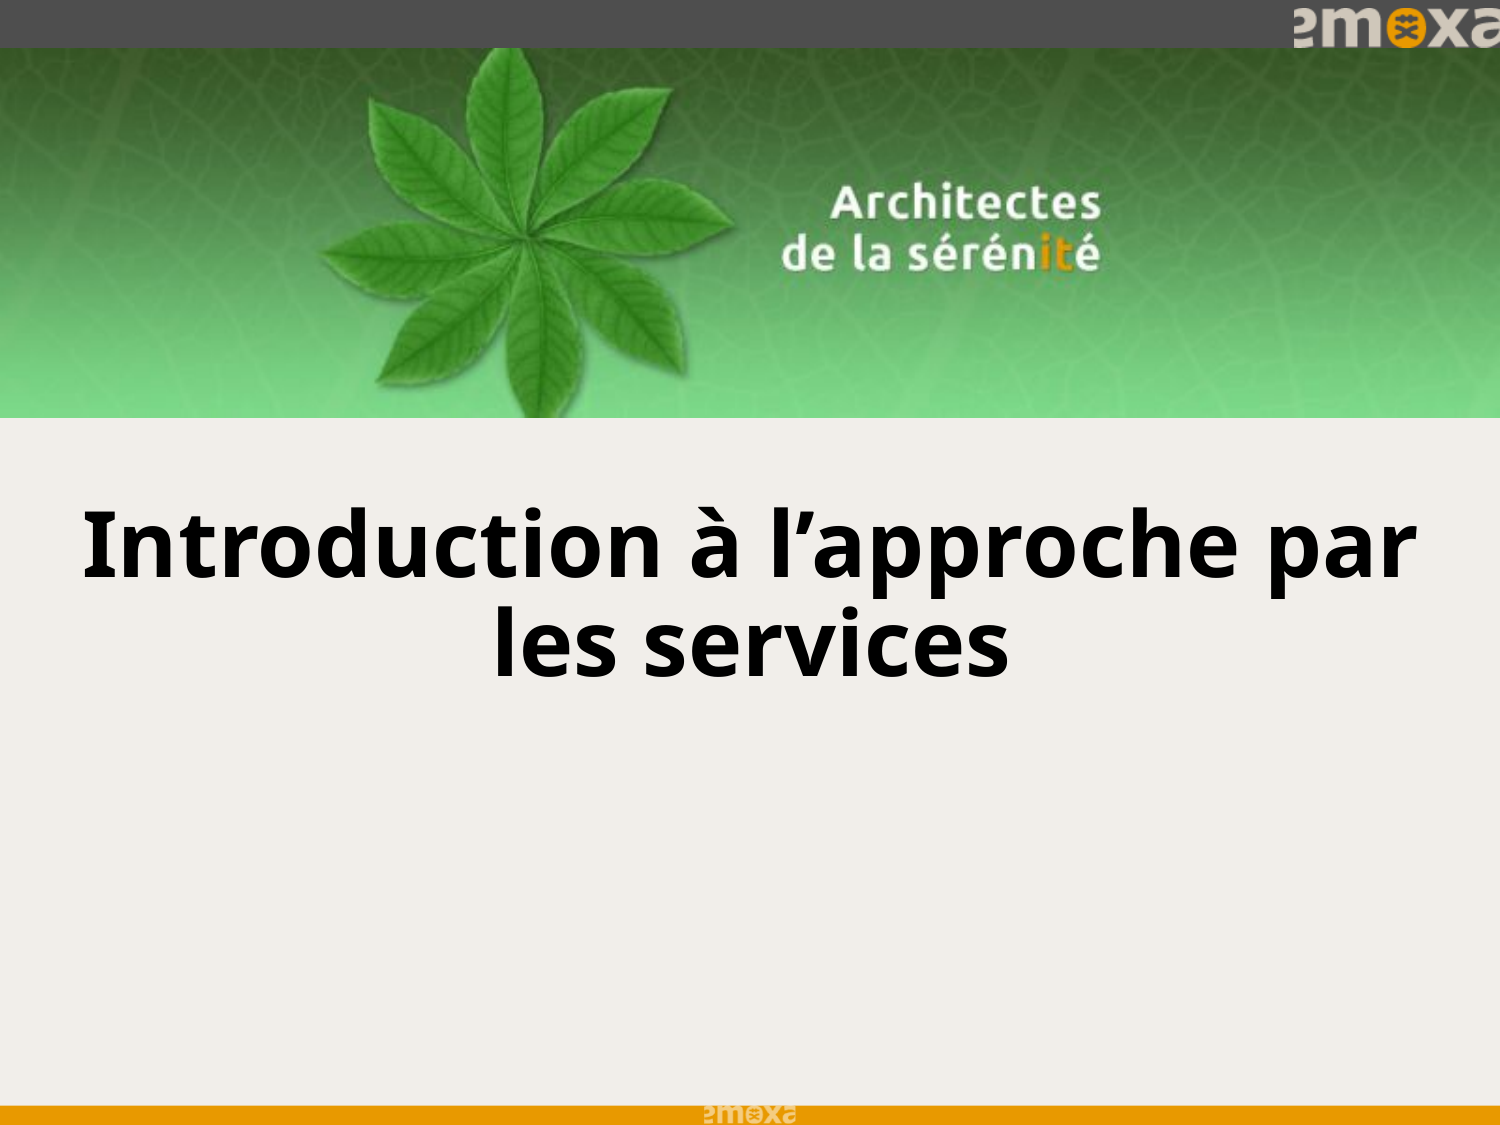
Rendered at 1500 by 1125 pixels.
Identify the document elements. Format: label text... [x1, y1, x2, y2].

picture [704, 1106, 796, 1124]
title Introduction à l’approche par les services [20, 481, 1484, 713]
picture [0, 8, 1500, 418]
